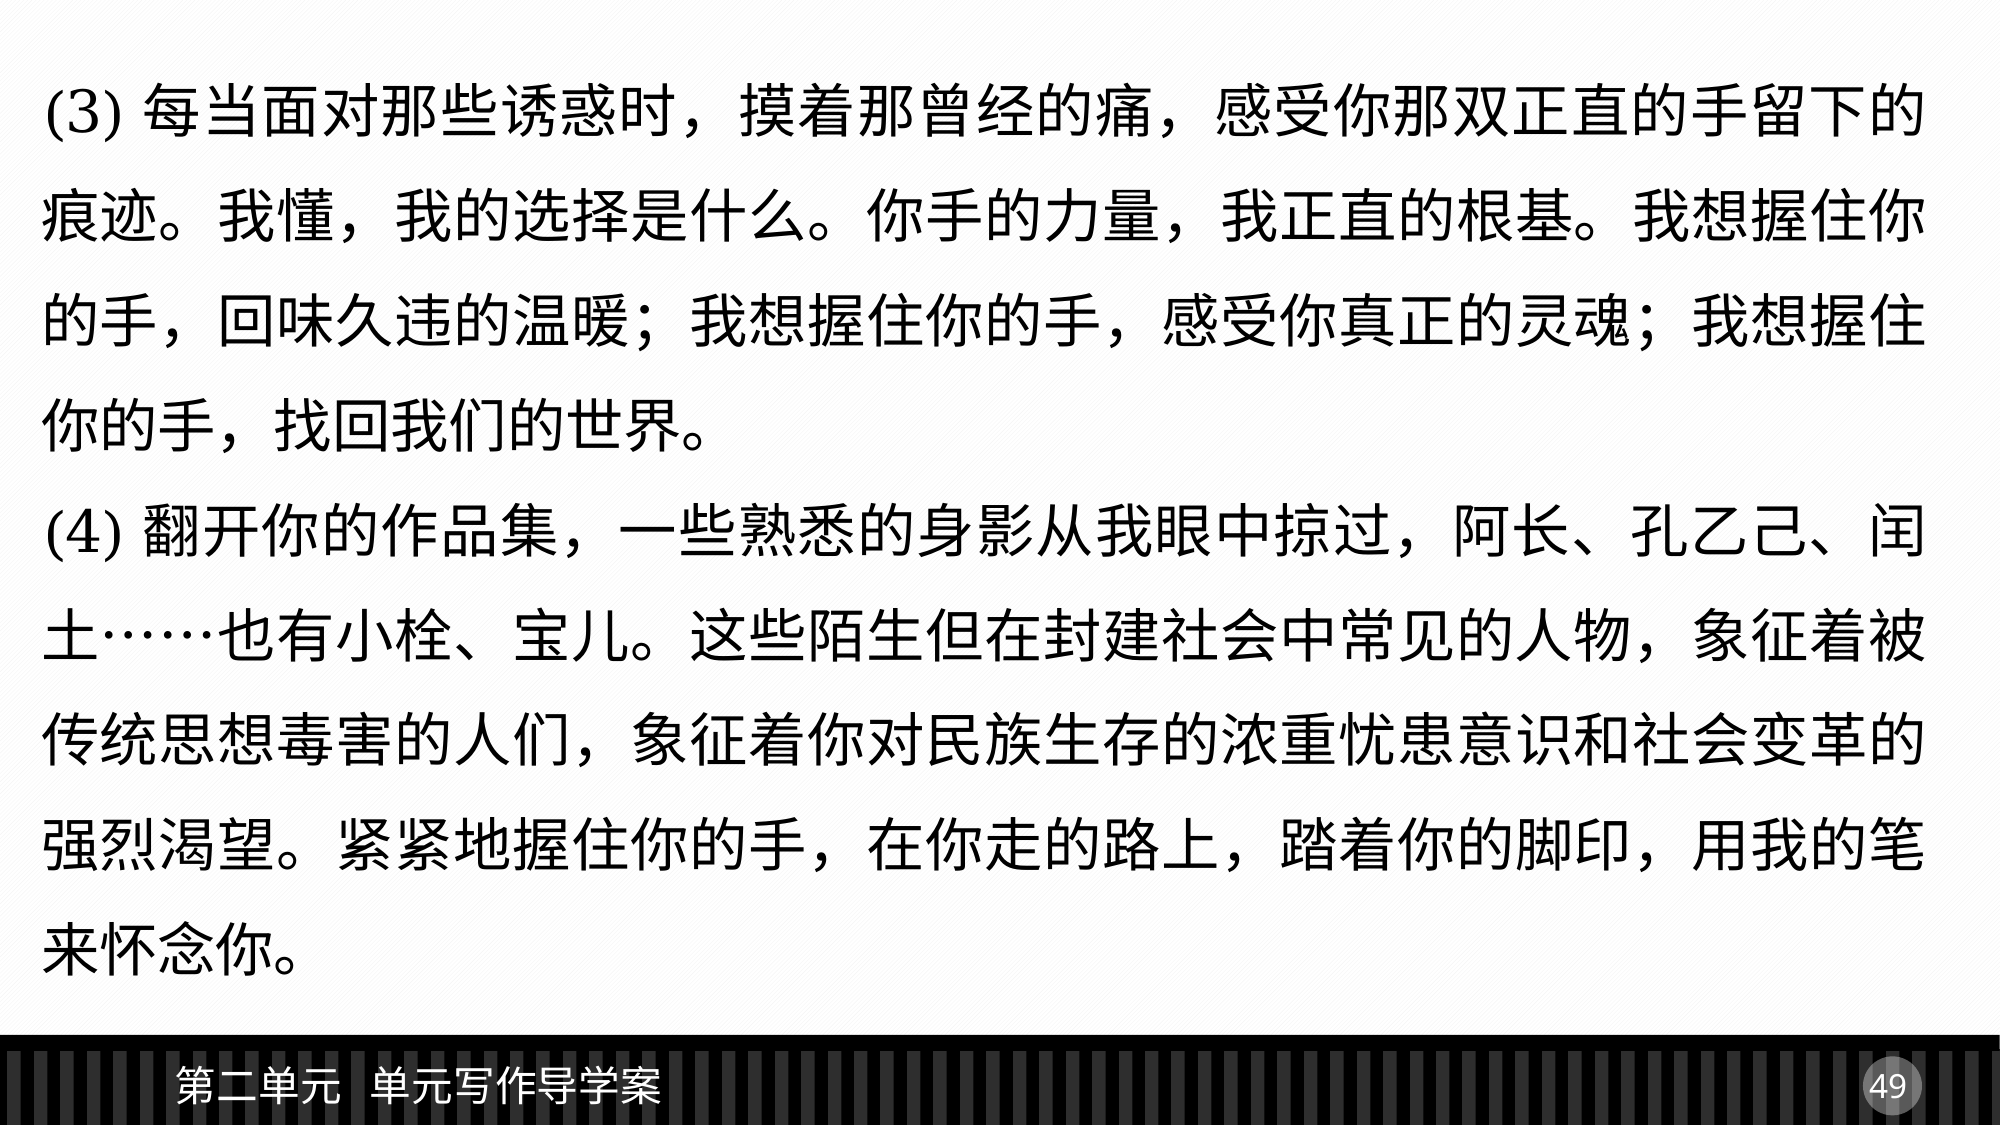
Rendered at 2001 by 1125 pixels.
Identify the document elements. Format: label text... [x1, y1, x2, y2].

text_box (3)每当面对那些诱惑时，摸着那曾经的痛，感受你那双正直的手留下的痕迹。我懂，我的选择是什么。你手的力量，我正直的根基。我想握住你的手，回味久违的温暖；我想握住你的手，感受你真正的灵魂；我想握住你的手，找回我们的世界。 (4)翻开你的作品集，一些熟悉的身影从我眼中掠过，阿长、孔乙己、闰土……也有小栓、宝儿。这些陌生但在封建社会中常见的人物，象征着被传统思想毒害的人们，象征着你对民族生存的浓重忧患意识和社会变革的强烈渴望。紧紧地握住你的手，在你走的路上，踏着你的脚印，用我的笔来怀念你。 [26, 31, 1942, 991]
